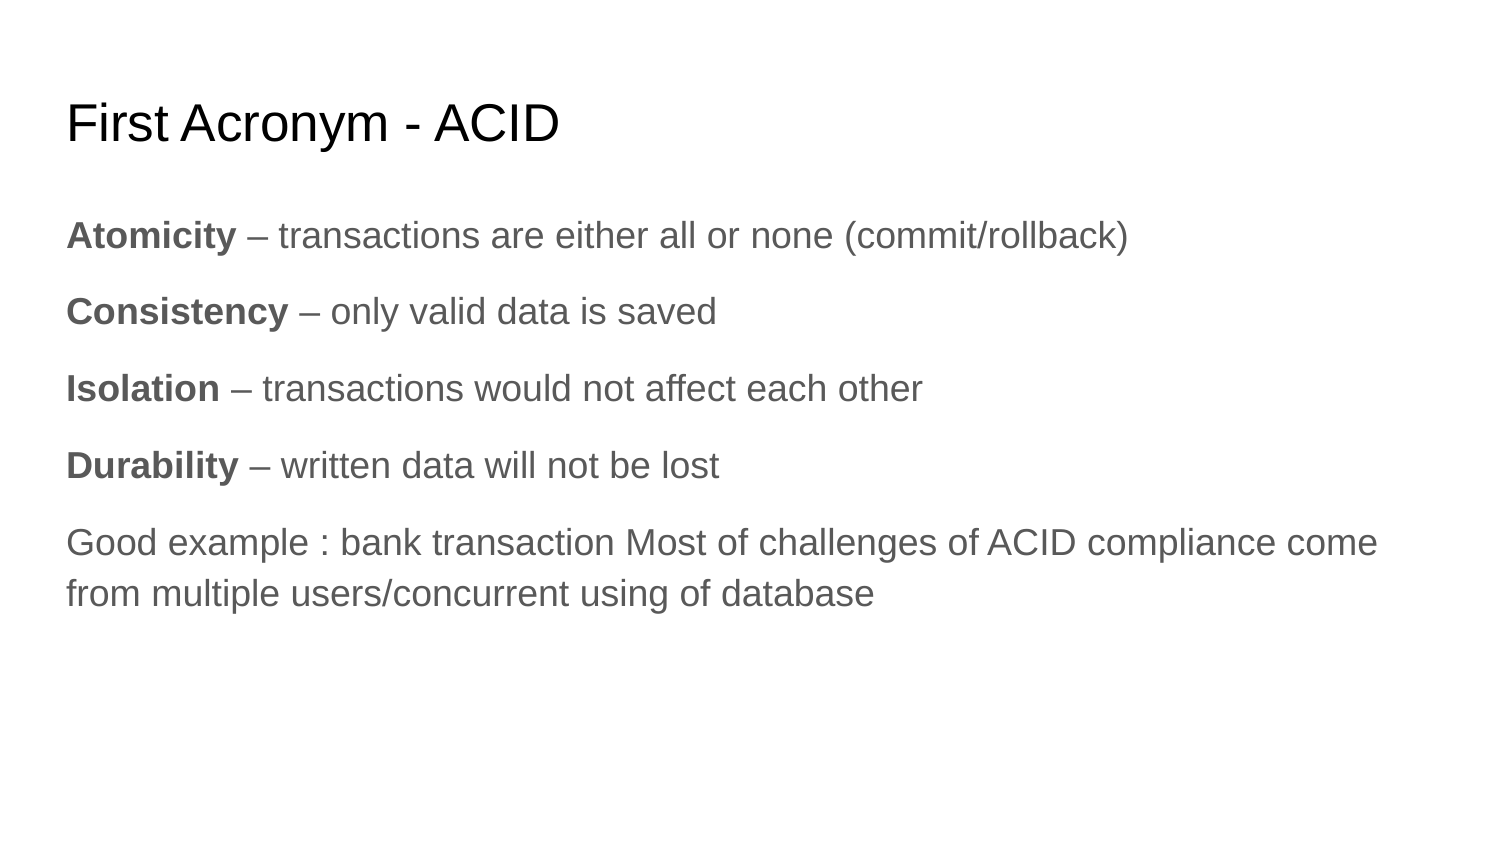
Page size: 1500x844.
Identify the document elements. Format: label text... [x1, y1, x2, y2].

list Atomicity – transactions are either all or none (commit/rollback) Consistency – only valid data is saved Isolation – transactions would not affect each other Durability – written data will not be lost Good example : bank transaction Most of challenges of ACID compliance come from multiple users/concurrent using of database [51, 189, 1449, 750]
title First Acronym - ACID [51, 72, 1449, 167]
